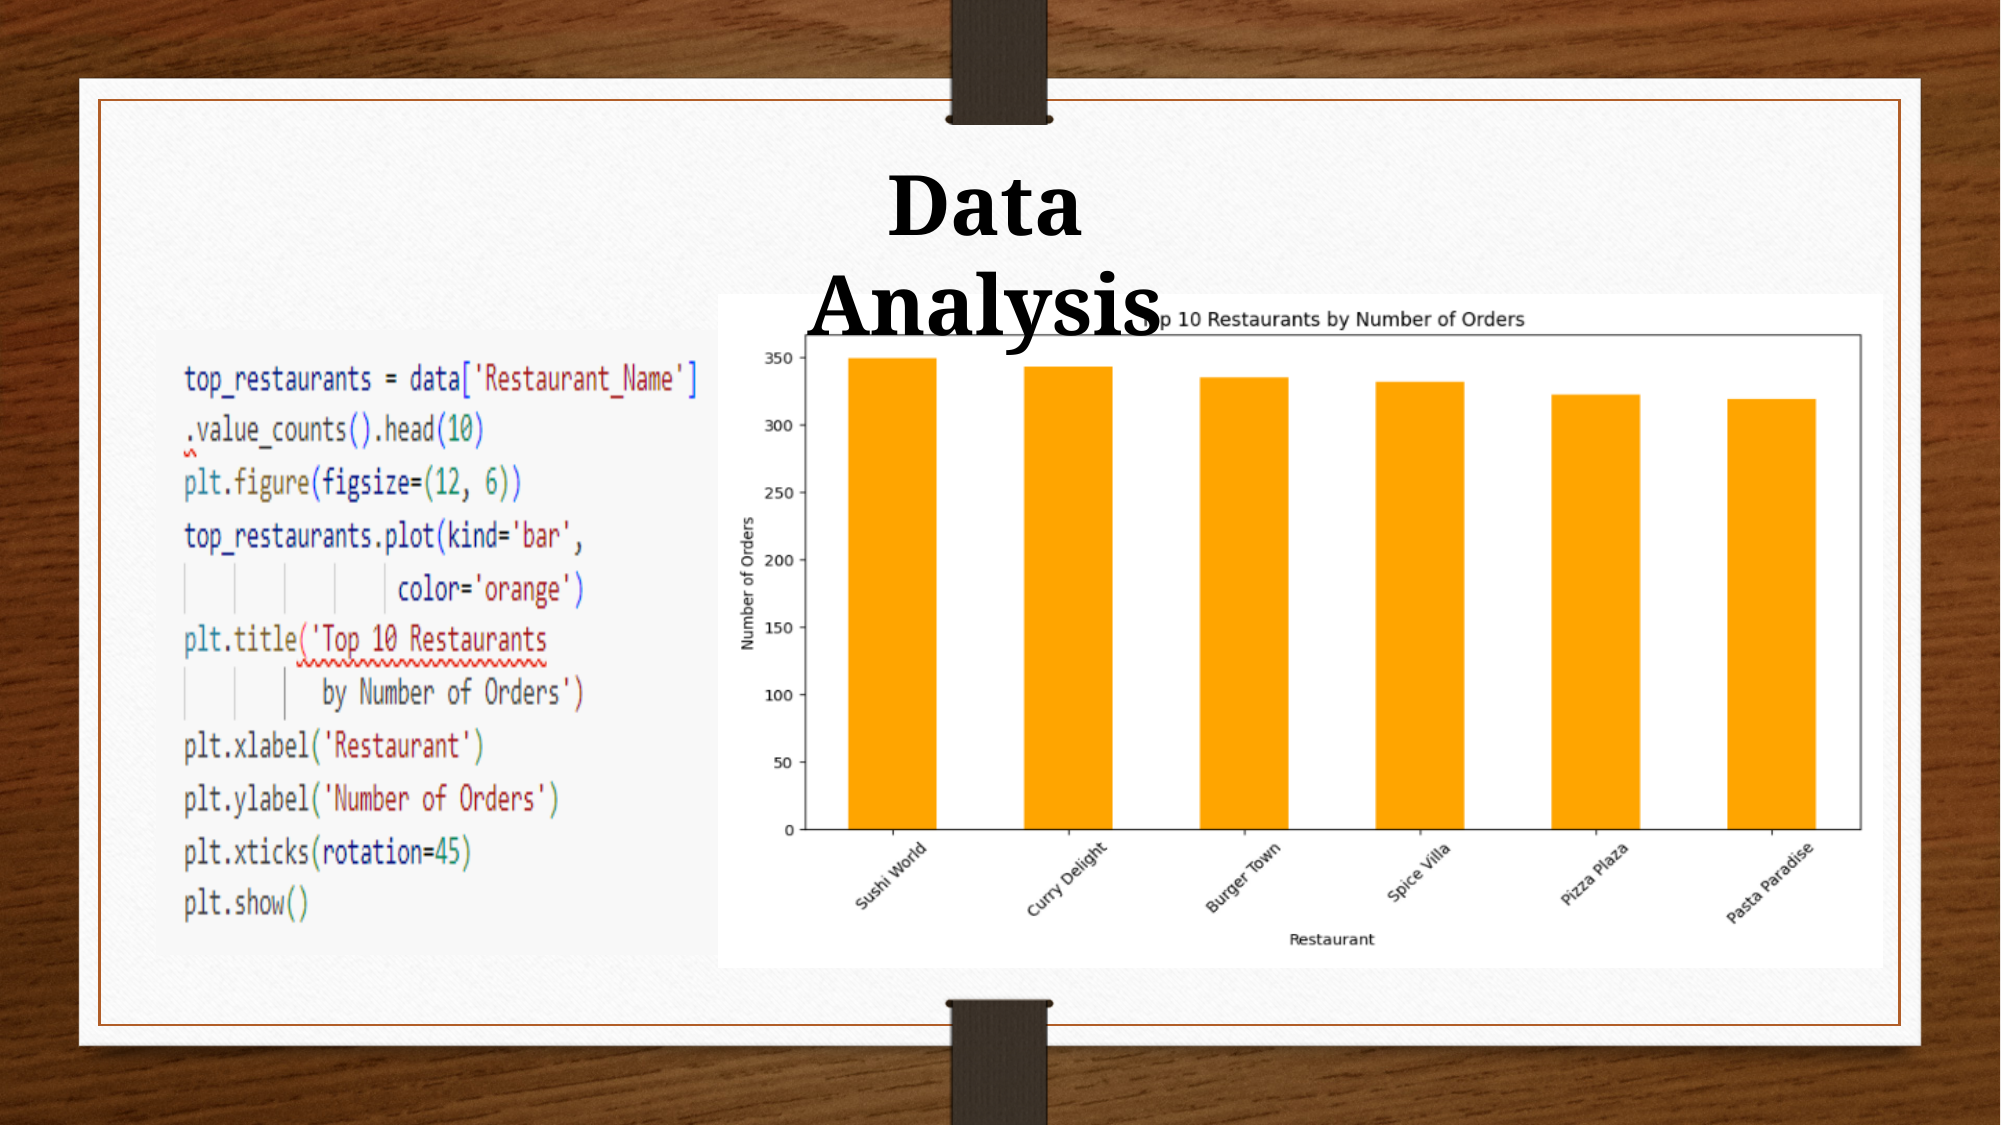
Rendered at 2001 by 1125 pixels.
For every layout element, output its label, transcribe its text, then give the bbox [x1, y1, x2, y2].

picture [101, 0, 2001, 1125]
text_box Data Analysis [718, 144, 1253, 294]
picture [0, 0, 948, 1125]
